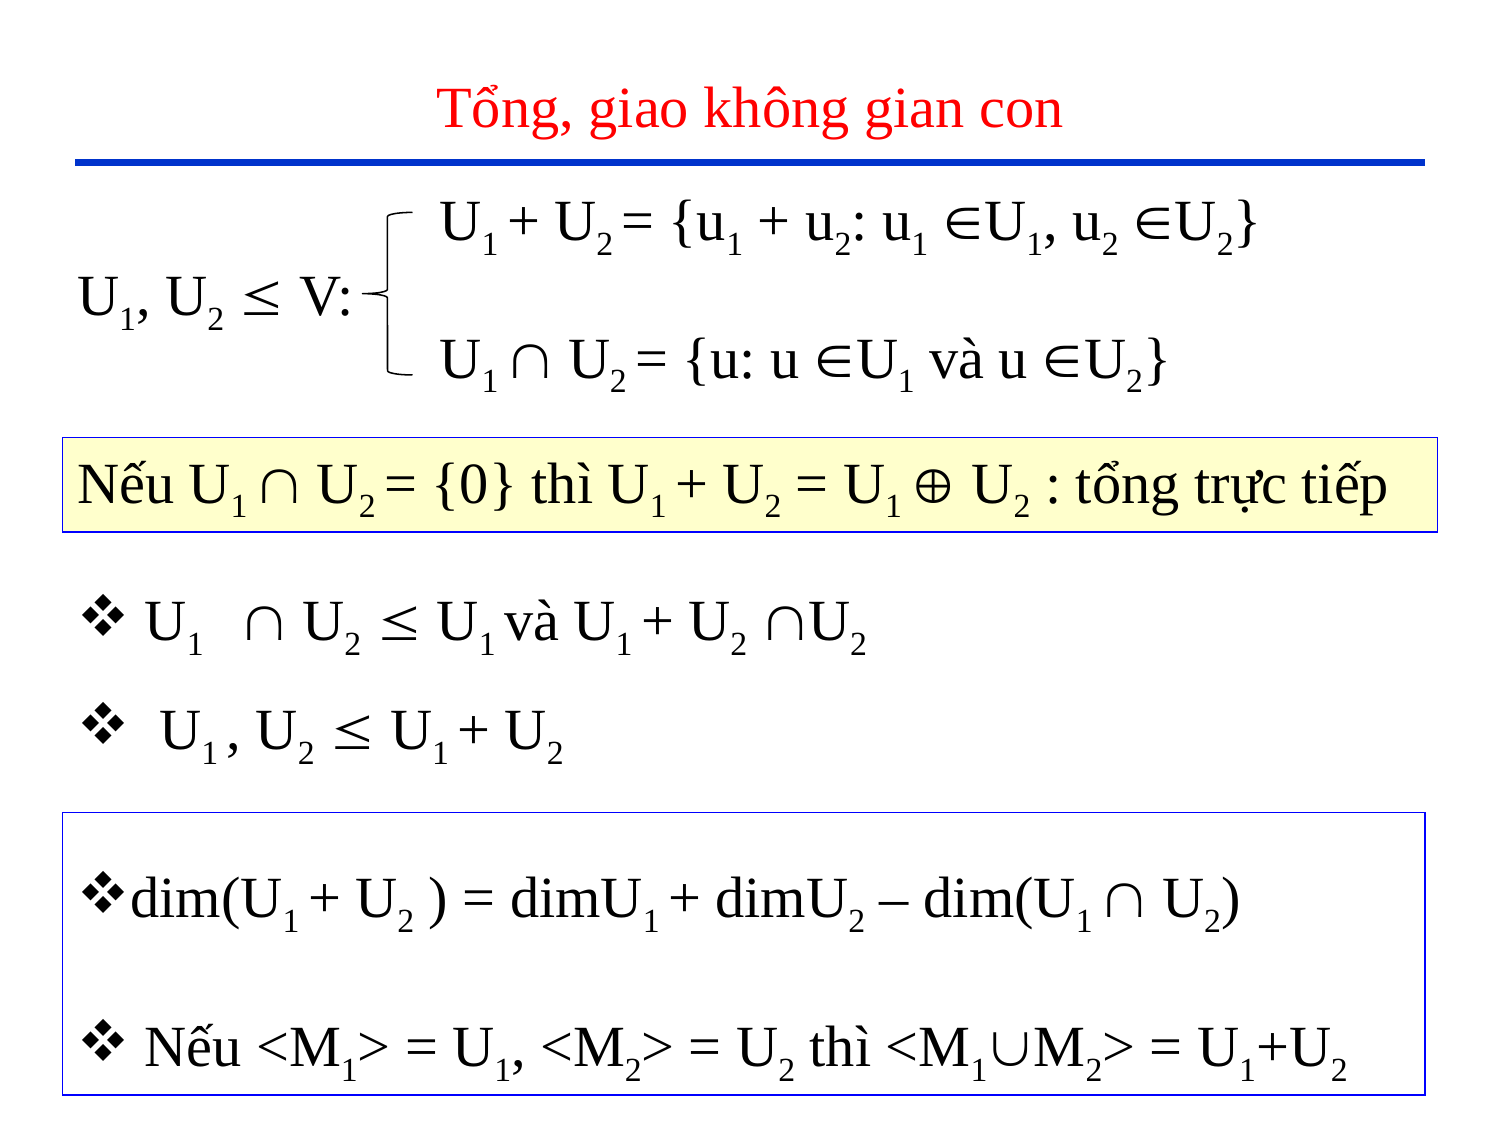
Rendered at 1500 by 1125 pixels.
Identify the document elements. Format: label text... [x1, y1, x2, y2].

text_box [362, 174, 1326, 399]
text_box U1  U2  U1 và U1 + U2 U2 U1 , U2  U1 + U2 [62, 574, 1250, 779]
text_box U1, U2  V: [62, 249, 357, 345]
text_box Nếu U1  U2 = {0} thì U1 + U2 = U1  U2 : tổng trực tiếp [62, 437, 1438, 532]
title Tổng, giao không gian con [75, 45, 1425, 163]
text_box dim(U1 + U2 ) = dimU1 + dimU2 – dim(U1  U2) Nếu <M1> = U1, <M2> = U2 thì <M1M2> = U1+U2 [62, 812, 1425, 1096]
